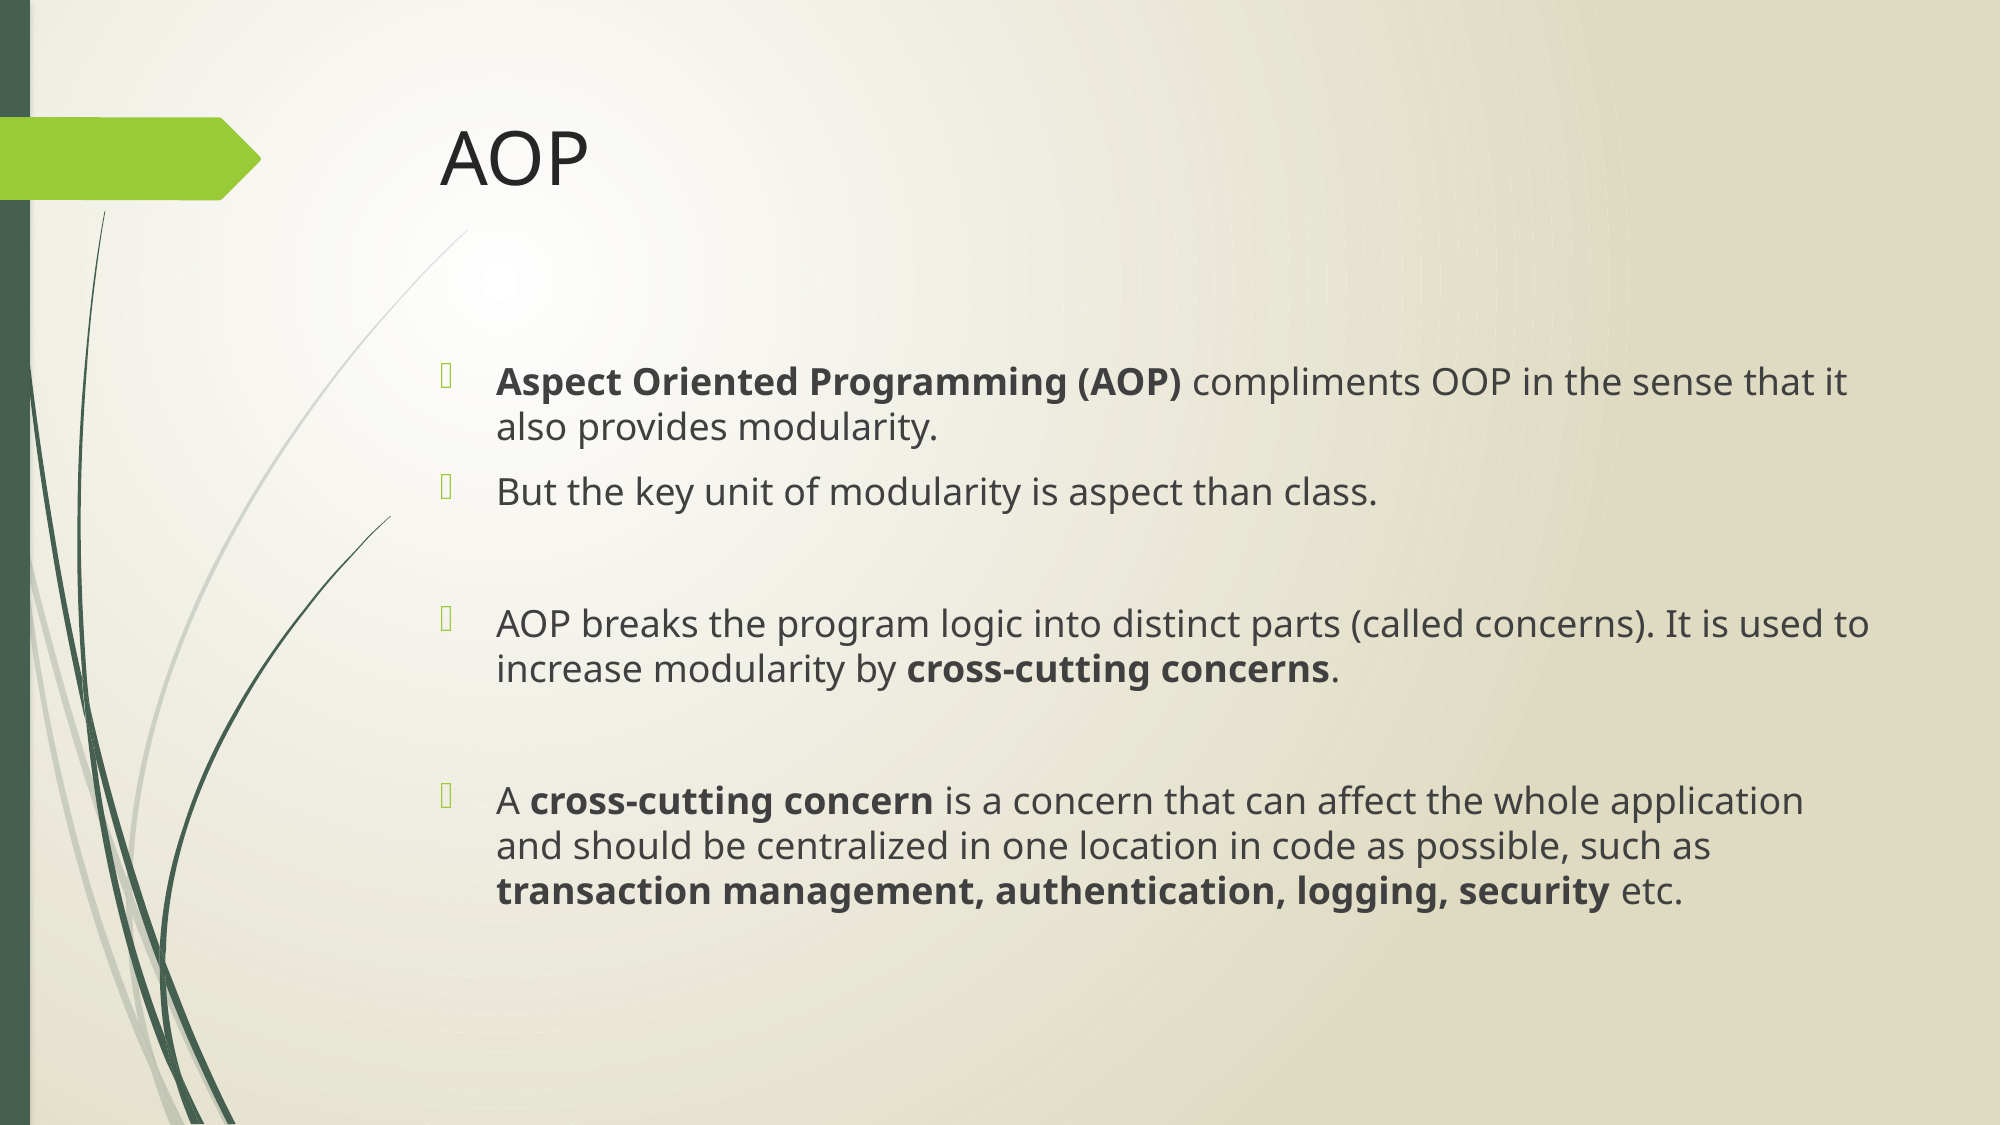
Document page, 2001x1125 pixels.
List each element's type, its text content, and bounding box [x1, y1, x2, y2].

list Aspect Oriented Programming (AOP) compliments OOP in the sense that it also provides modularity. But the key unit of modularity is aspect than class. AOP breaks the program logic into distinct parts (called concerns). It is used to increase modularity by cross-cutting concerns. A cross-cutting concern is a concern that can affect the whole application and should be centralized in one location in code as possible, such as transaction management, authentication, logging, security etc. [424, 350, 1888, 970]
title AOP [425, 102, 1888, 313]
